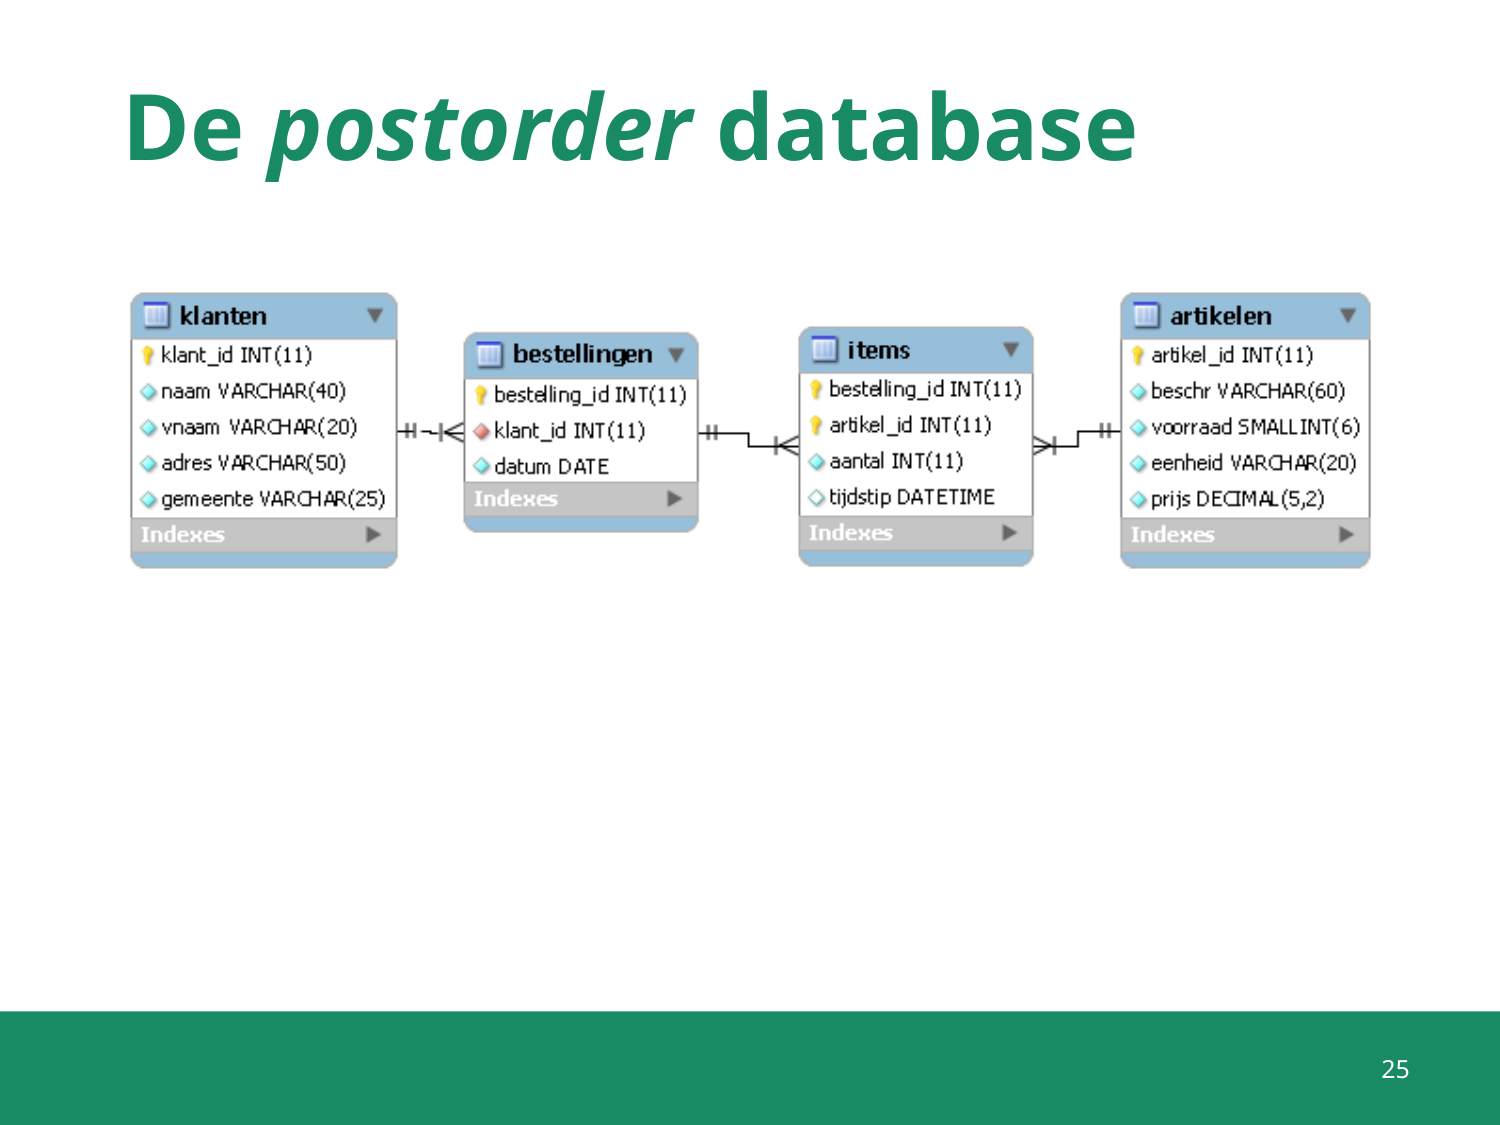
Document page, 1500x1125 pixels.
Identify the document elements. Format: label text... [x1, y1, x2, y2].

title De postorder database [107, 30, 1425, 218]
picture [112, 274, 1388, 586]
slide_number 25 [1338, 1040, 1425, 1101]
